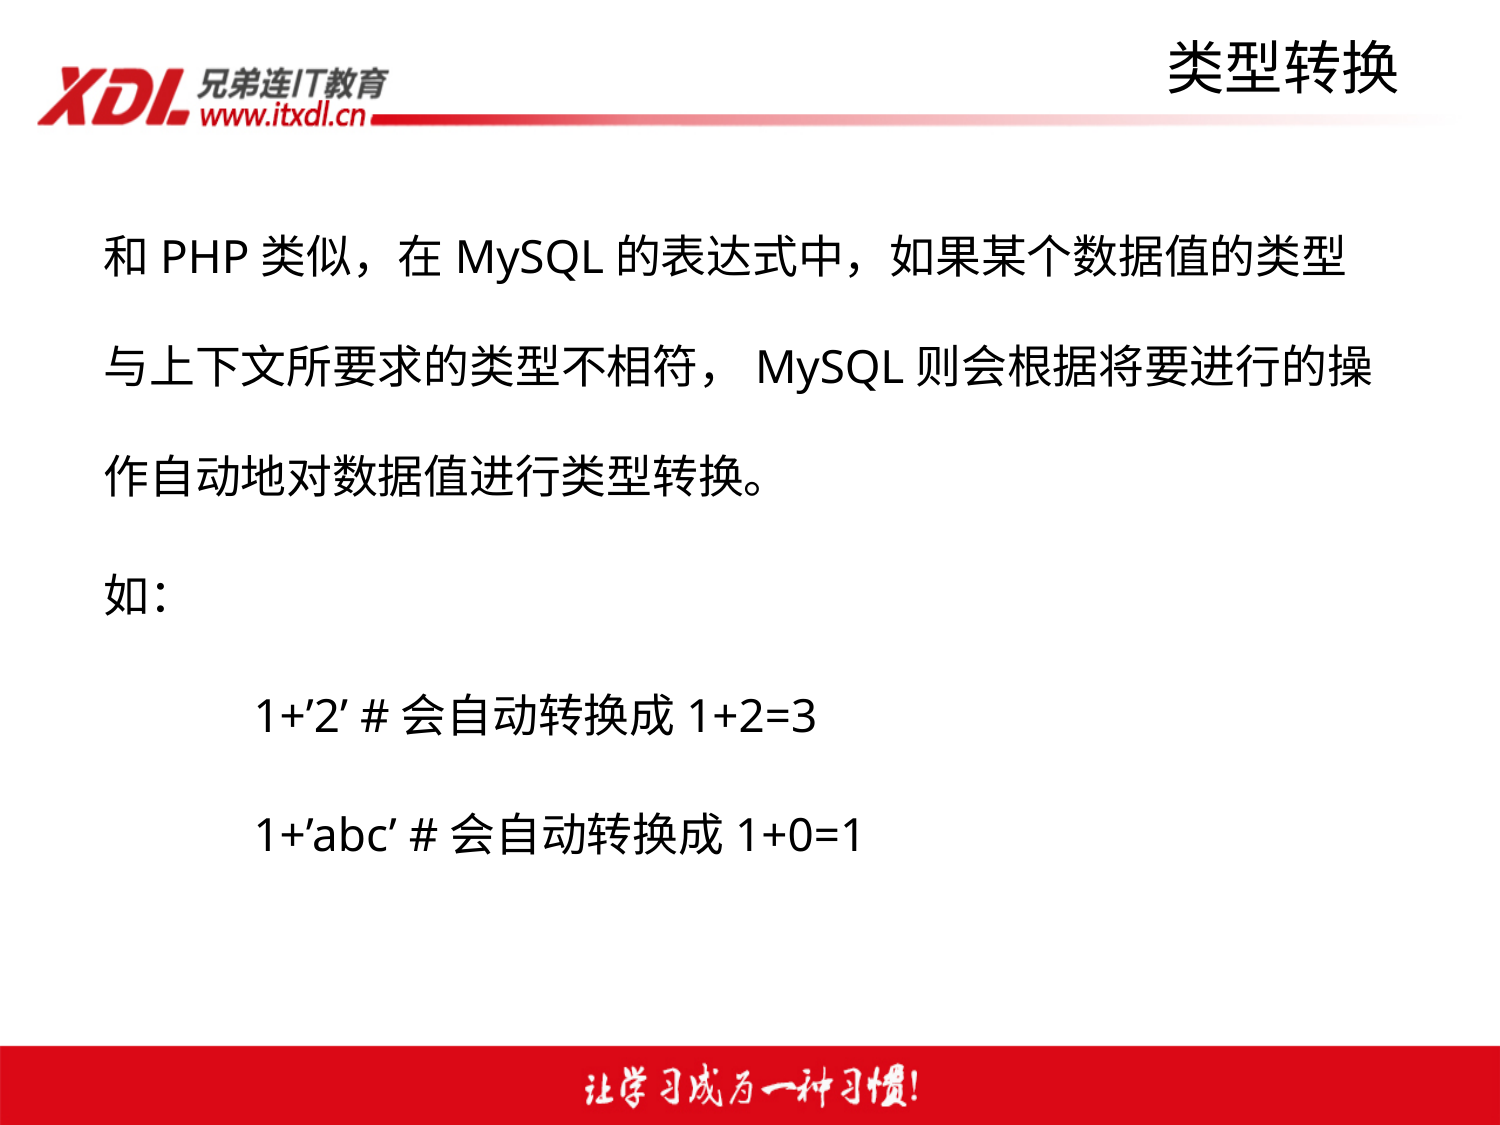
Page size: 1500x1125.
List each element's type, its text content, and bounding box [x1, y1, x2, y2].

title 类型转换 [348, 18, 1416, 114]
list 和PHP类似，在MySQL的表达式中，如果某个数据值的类型与上下文所要求的类型不相符，MySQL则会根据将要进行的操作自动地对数据值进行类型转换。 如： 1+’2’ #会自动转换成1+2=3 1+’abc’ #会自动转换成1+0=1 [88, 165, 1391, 970]
picture [0, 0, 1500, 1125]
